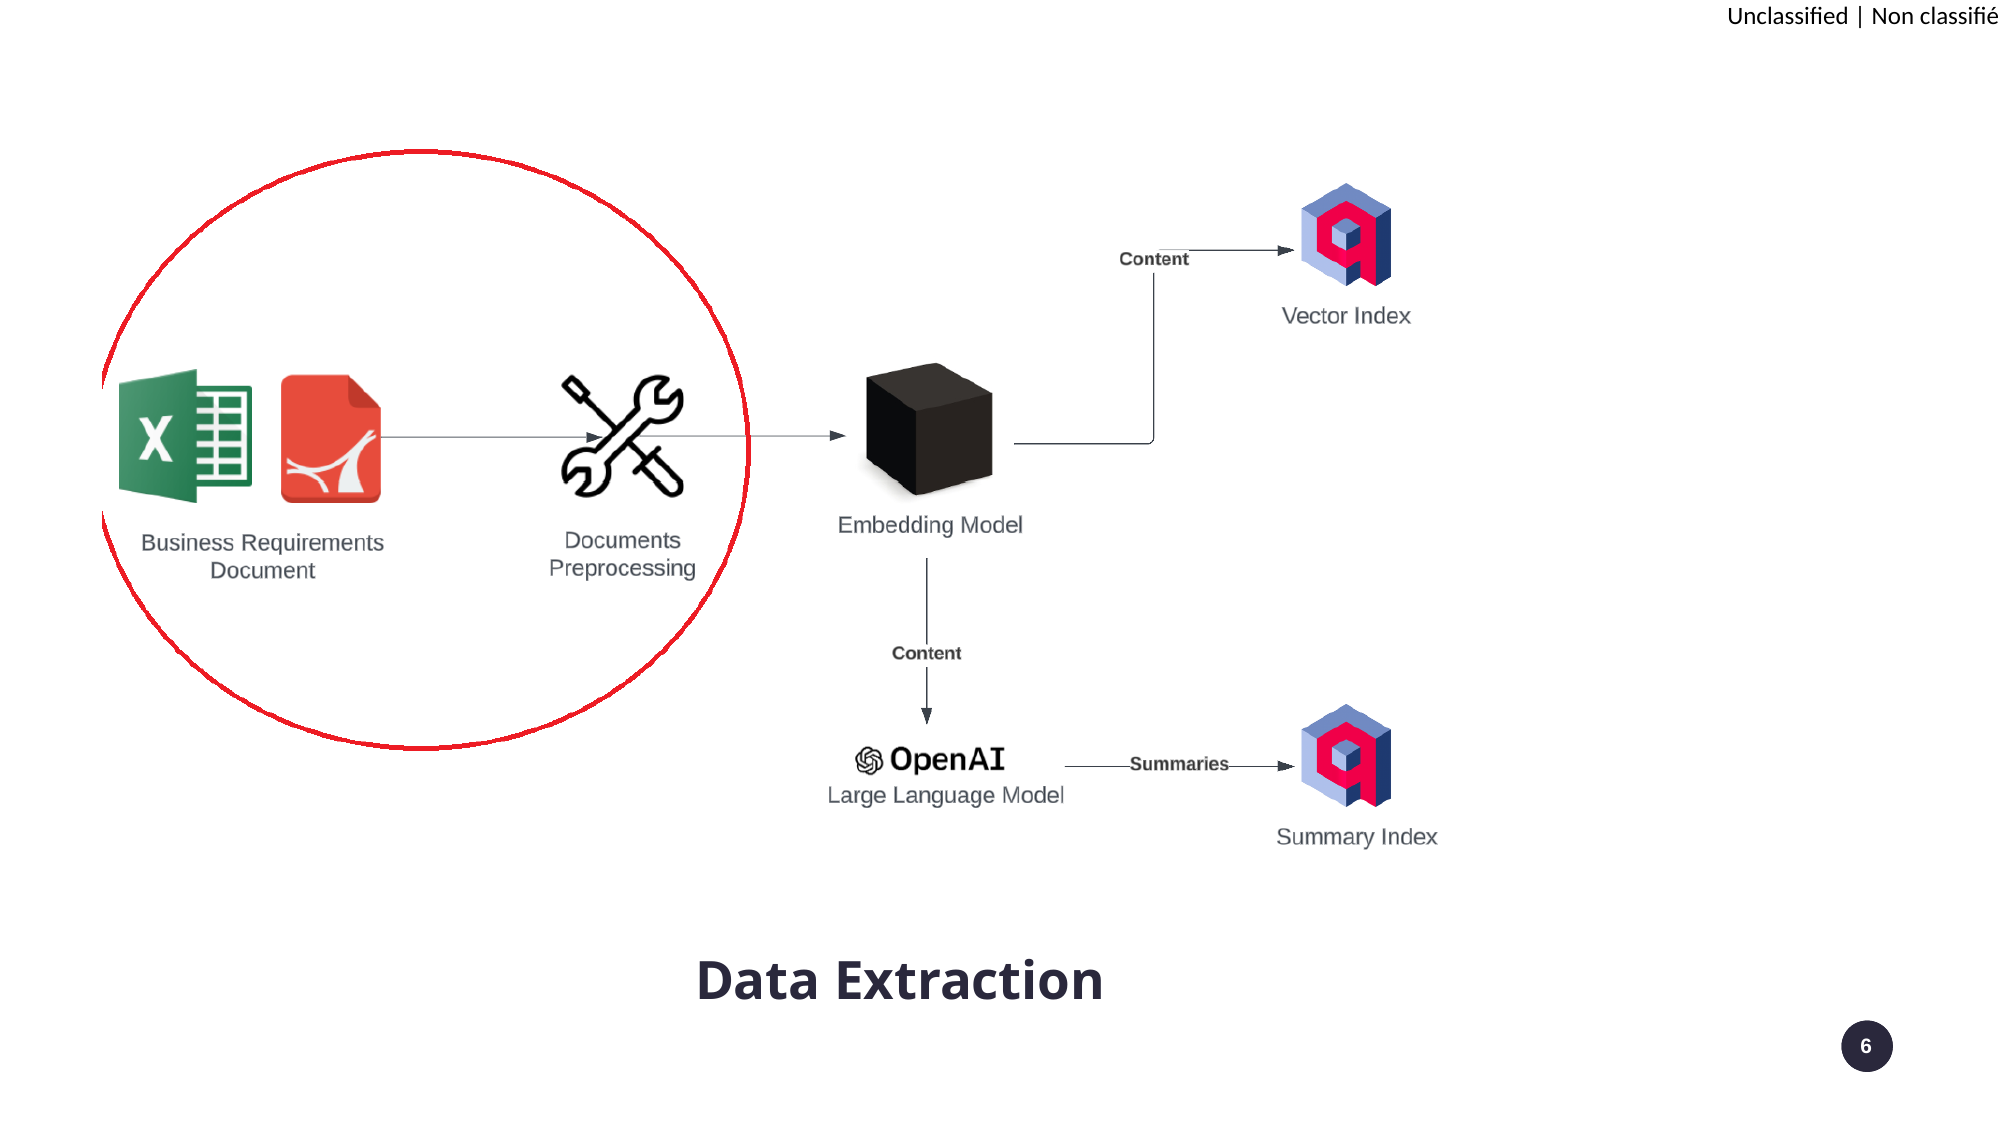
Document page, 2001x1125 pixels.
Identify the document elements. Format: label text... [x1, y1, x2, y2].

picture [102, 44, 1513, 916]
text_box Data Extraction [680, 875, 2000, 1019]
